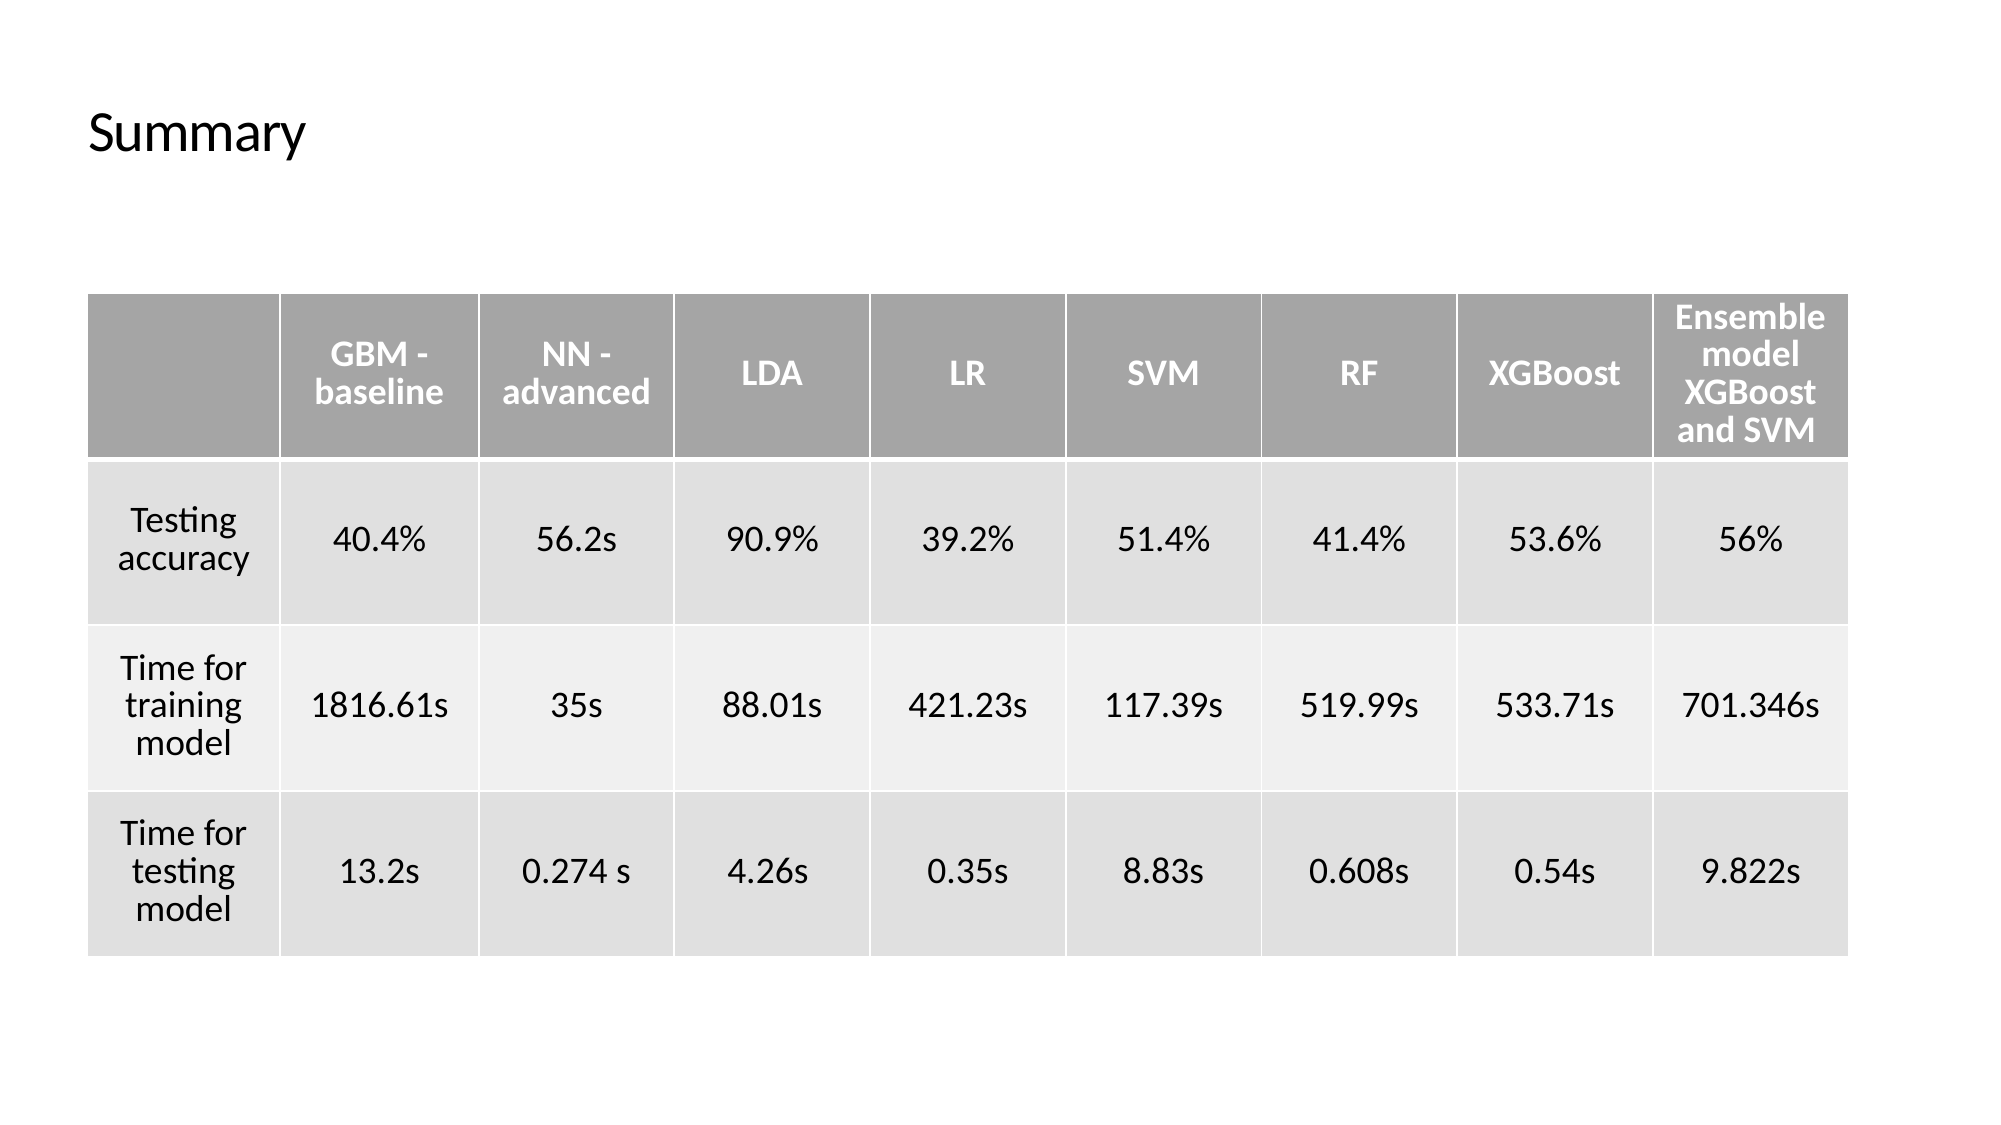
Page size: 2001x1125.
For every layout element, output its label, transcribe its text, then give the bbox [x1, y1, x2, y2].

table_cell 88.01s [675, 626, 869, 790]
table_cell 56.2s [480, 462, 673, 624]
table_cell 0.608s [1262, 792, 1456, 956]
table_header LDA [675, 294, 869, 457]
table_cell Testing accuracy [88, 462, 279, 624]
table_header XGBoost [1458, 294, 1652, 457]
table_cell 117.39s [1067, 626, 1261, 790]
table_cell 533.71s [1458, 626, 1652, 790]
table_cell 53.6% [1458, 462, 1652, 624]
table_cell Time for testing model [88, 792, 279, 956]
table_cell 39.2% [871, 462, 1065, 624]
table_cell 35s [480, 626, 673, 790]
table_header GBM - baseline [281, 294, 478, 457]
table_cell 56% [1654, 462, 1848, 624]
table_header RF [1262, 294, 1456, 457]
table_cell 8.83s [1067, 792, 1261, 956]
table_header [88, 294, 279, 457]
table_cell Time for training model [88, 626, 279, 790]
text_box Summary [73, 66, 1049, 172]
table_cell 421.23s [871, 626, 1065, 790]
table_header LR [871, 294, 1065, 457]
table_cell 41.4% [1262, 462, 1456, 624]
table_cell 40.4% [281, 462, 478, 624]
table_cell 1816.61s [281, 626, 478, 790]
table_header Ensemble model XGBoost and SVM [1654, 294, 1848, 457]
table_header NN - advanced [480, 294, 673, 457]
table_cell 13.2s [281, 792, 478, 956]
table_cell 519.99s [1262, 626, 1456, 790]
table_cell 4.26s [675, 792, 869, 956]
table_cell 90.9% [675, 462, 869, 624]
table_cell 9.822s [1654, 792, 1848, 956]
table_cell 0.274 s [480, 792, 673, 956]
table_cell 51.4% [1067, 462, 1261, 624]
table_header SVM [1067, 294, 1261, 457]
table_cell 0.35s [871, 792, 1065, 956]
table_cell 0.54s [1458, 792, 1652, 956]
table_cell 701.346s [1654, 626, 1848, 790]
